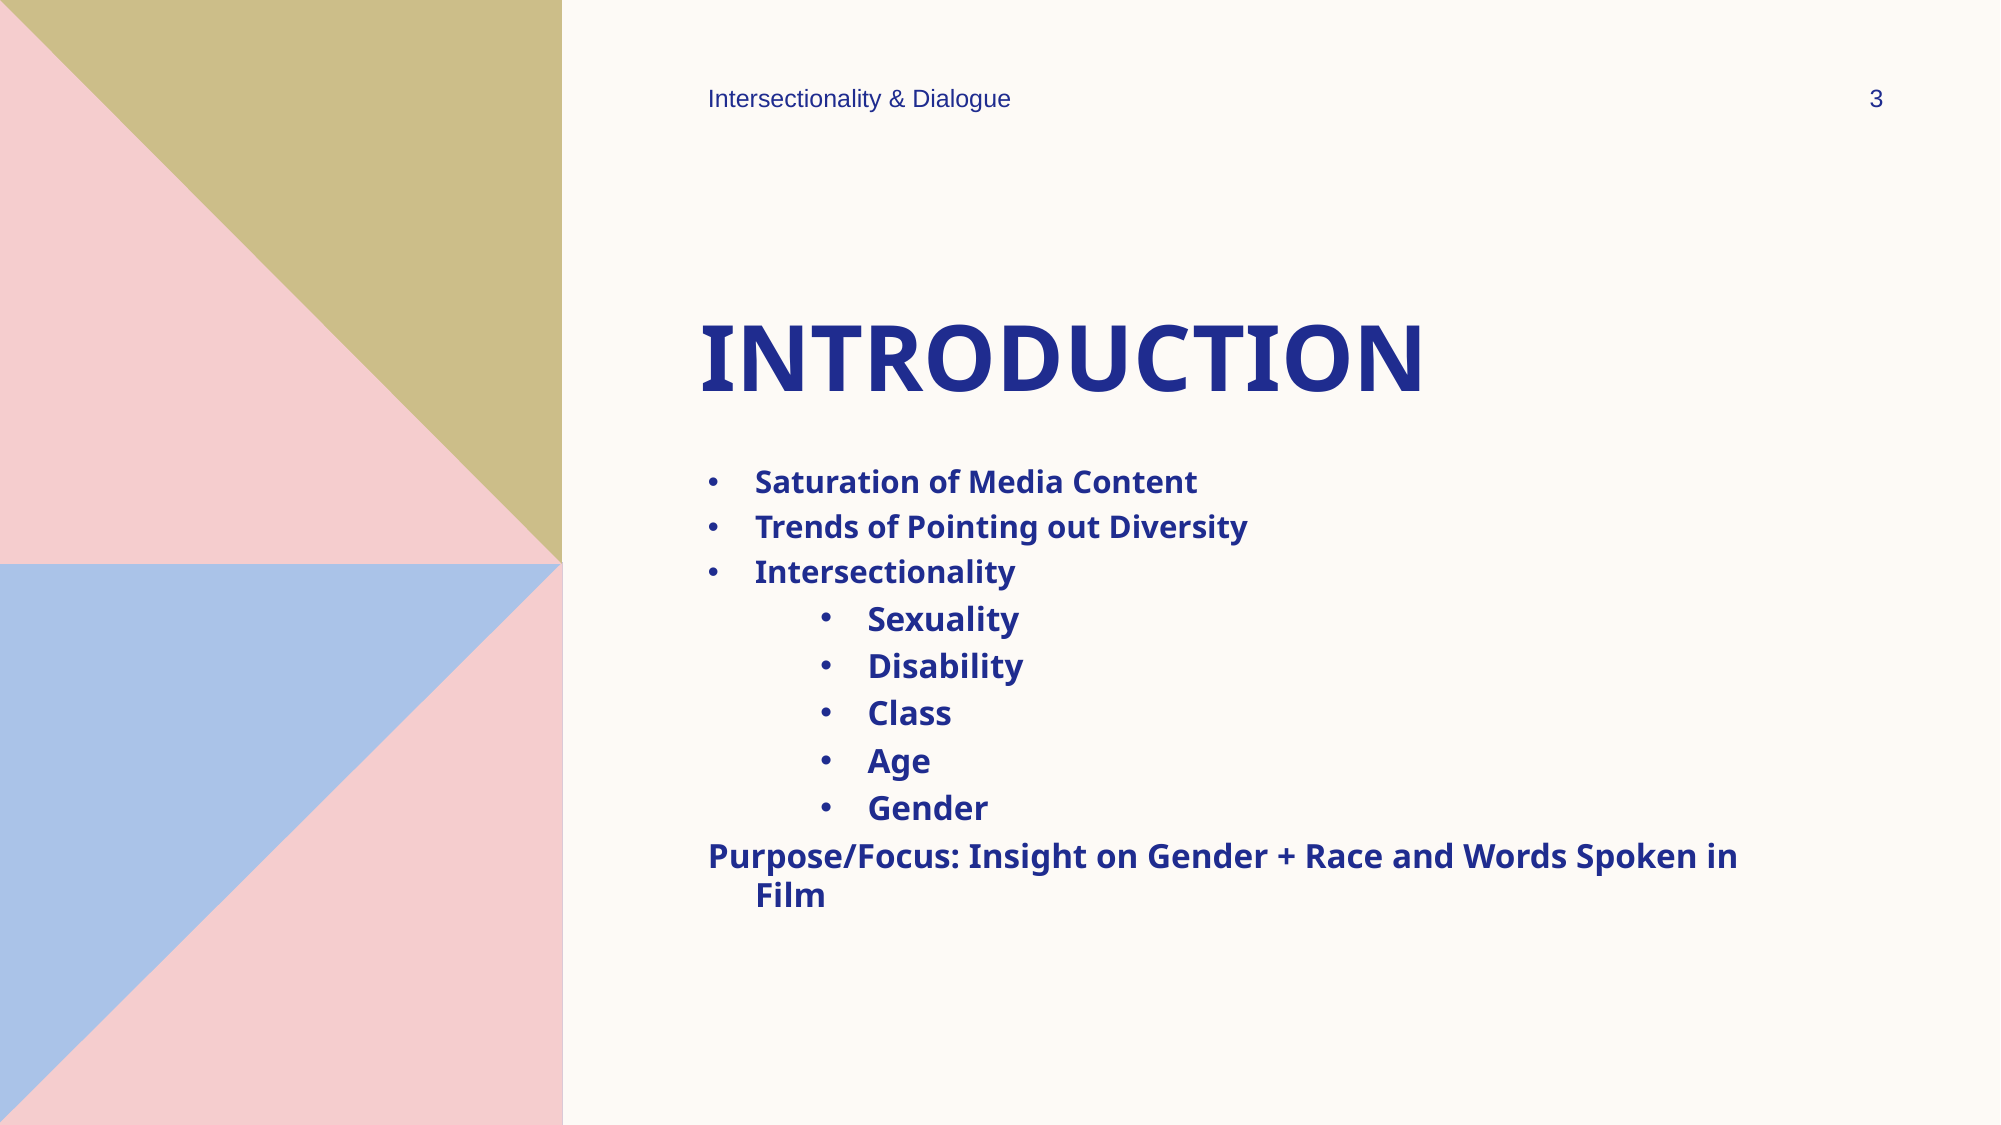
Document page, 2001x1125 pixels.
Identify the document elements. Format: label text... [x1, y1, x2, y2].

list Saturation of Media Content Trends of Pointing out Diversity Intersectionality Sexuality Disability Class Age Gender Purpose/Focus: Insight on Gender + Race and Words Spoken in Film [693, 455, 1803, 899]
title Introduction [685, 291, 1796, 418]
slide_number 3 [1795, 75, 1958, 120]
footer Intersectionality & Dialogue [693, 75, 1218, 120]
